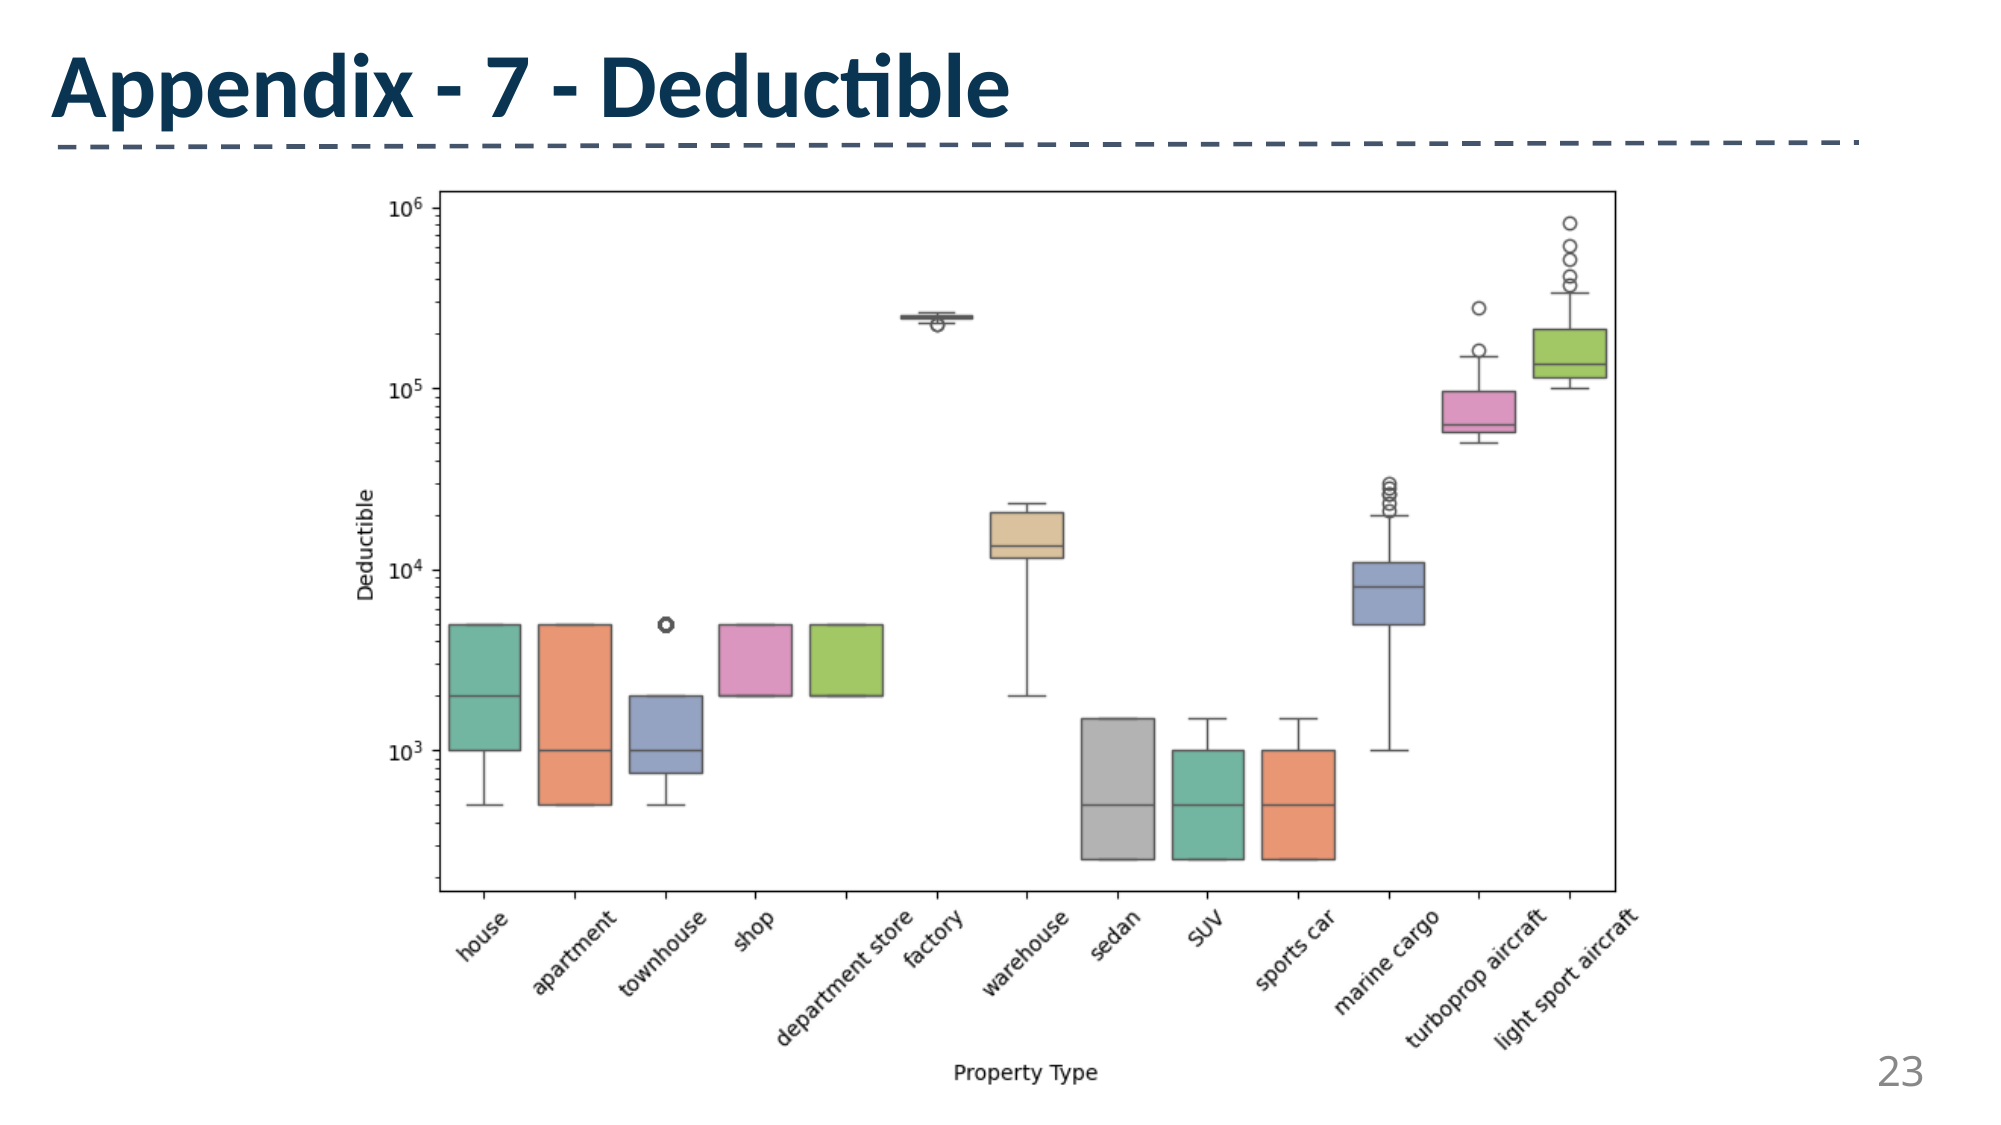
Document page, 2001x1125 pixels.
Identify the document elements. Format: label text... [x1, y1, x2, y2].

slide_number 23 [1662, 1040, 1941, 1100]
title Appendix - 7 - Deductible [36, 40, 1938, 134]
picture [341, 175, 1659, 1101]
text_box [57, 142, 1859, 148]
